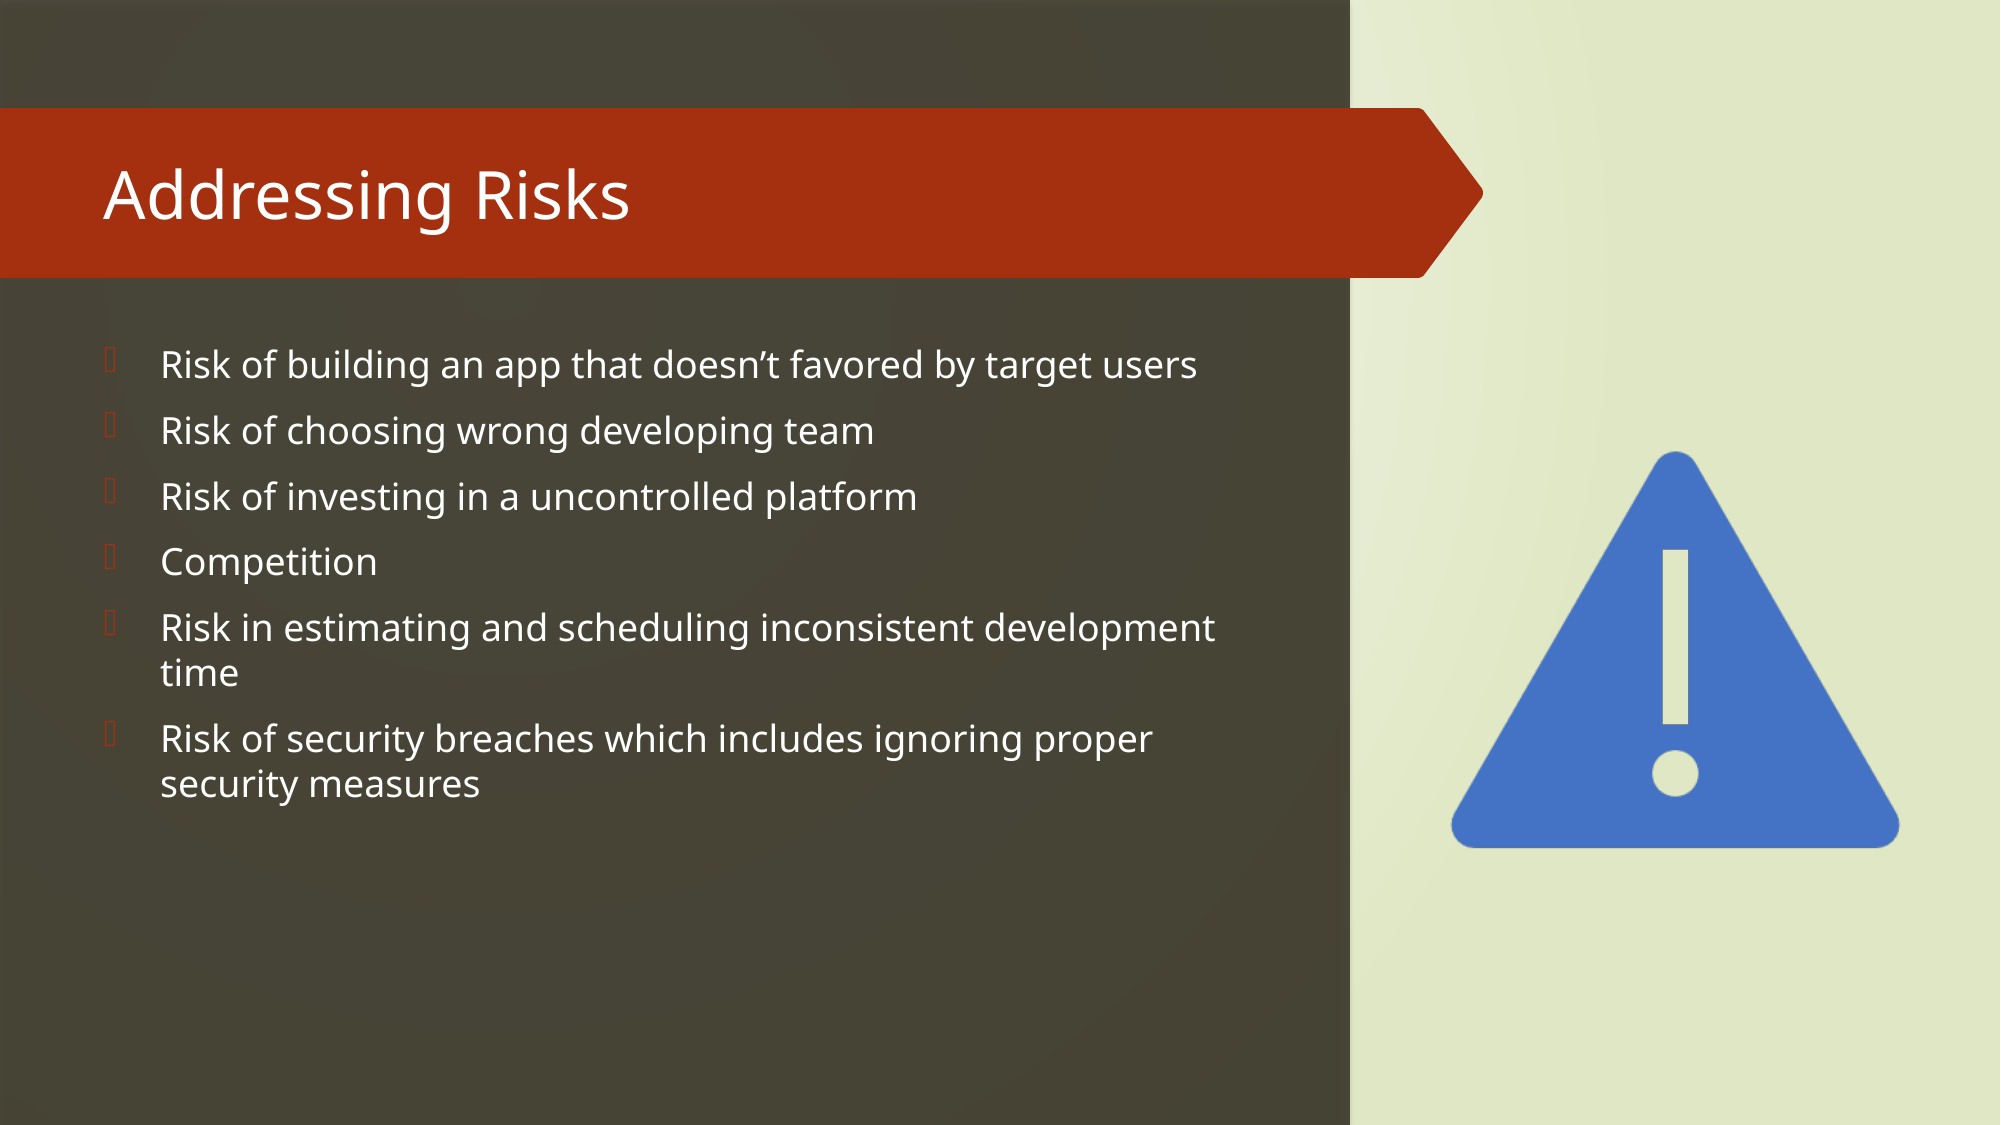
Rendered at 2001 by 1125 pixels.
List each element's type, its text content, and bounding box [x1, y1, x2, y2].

text_box [0, 0, 1351, 108]
text_box [0, 108, 1484, 278]
text_box [0, 278, 1351, 1125]
title Addressing Risks [88, 129, 1262, 257]
picture [1429, 403, 1922, 897]
text_box [1351, 0, 2000, 1125]
list Risk of building an app that doesn’t favored by target users Risk of choosing wrong developing team Risk of investing in a uncontrolled platform Competition Risk in estimating and scheduling inconsistent development time Risk of security breaches which includes ignoring proper security measures [88, 333, 1262, 970]
